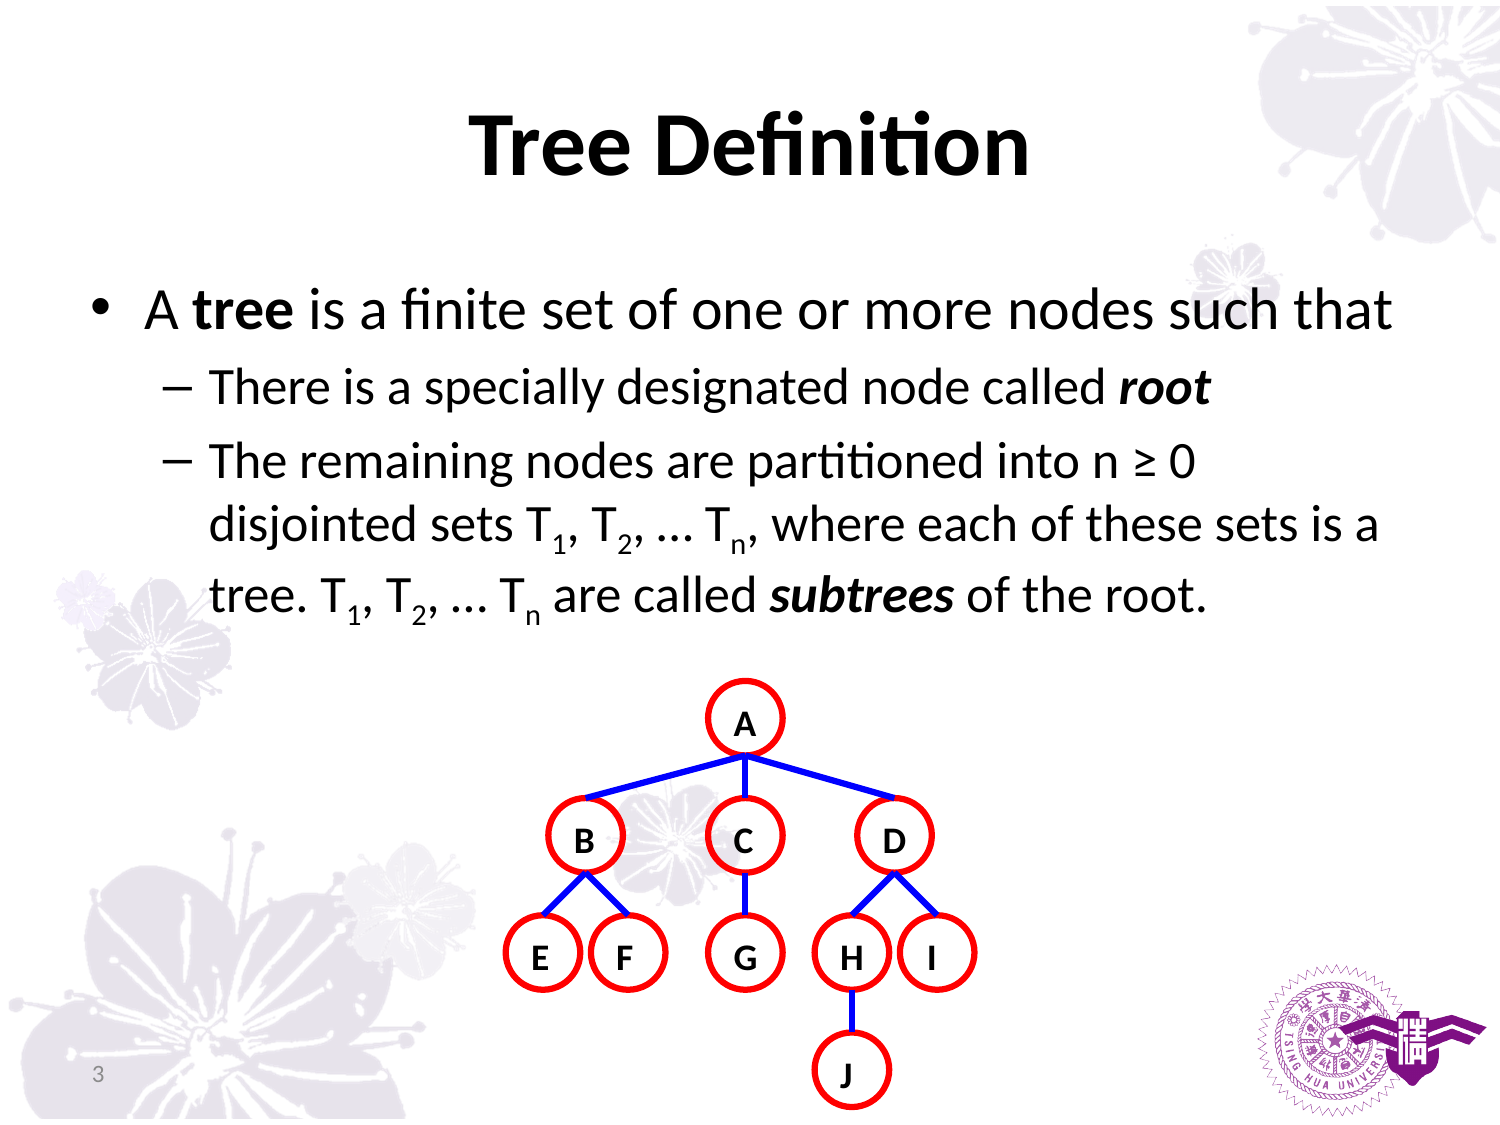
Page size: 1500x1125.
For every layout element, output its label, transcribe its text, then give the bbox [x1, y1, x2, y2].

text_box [505, 676, 975, 1118]
list A tree is a finite set of one or more nodes such that There is a specially designated node called root The remaining nodes are partitioned into n ≥ 0 disjointed sets T1, T2, … Tn, where each of these sets is a tree. T1, T2, … Tn are called subtrees of the root. [75, 262, 1425, 705]
title Tree Definition [75, 45, 1425, 233]
picture [0, 6, 1500, 1119]
slide_number 3 [0, 1042, 120, 1103]
